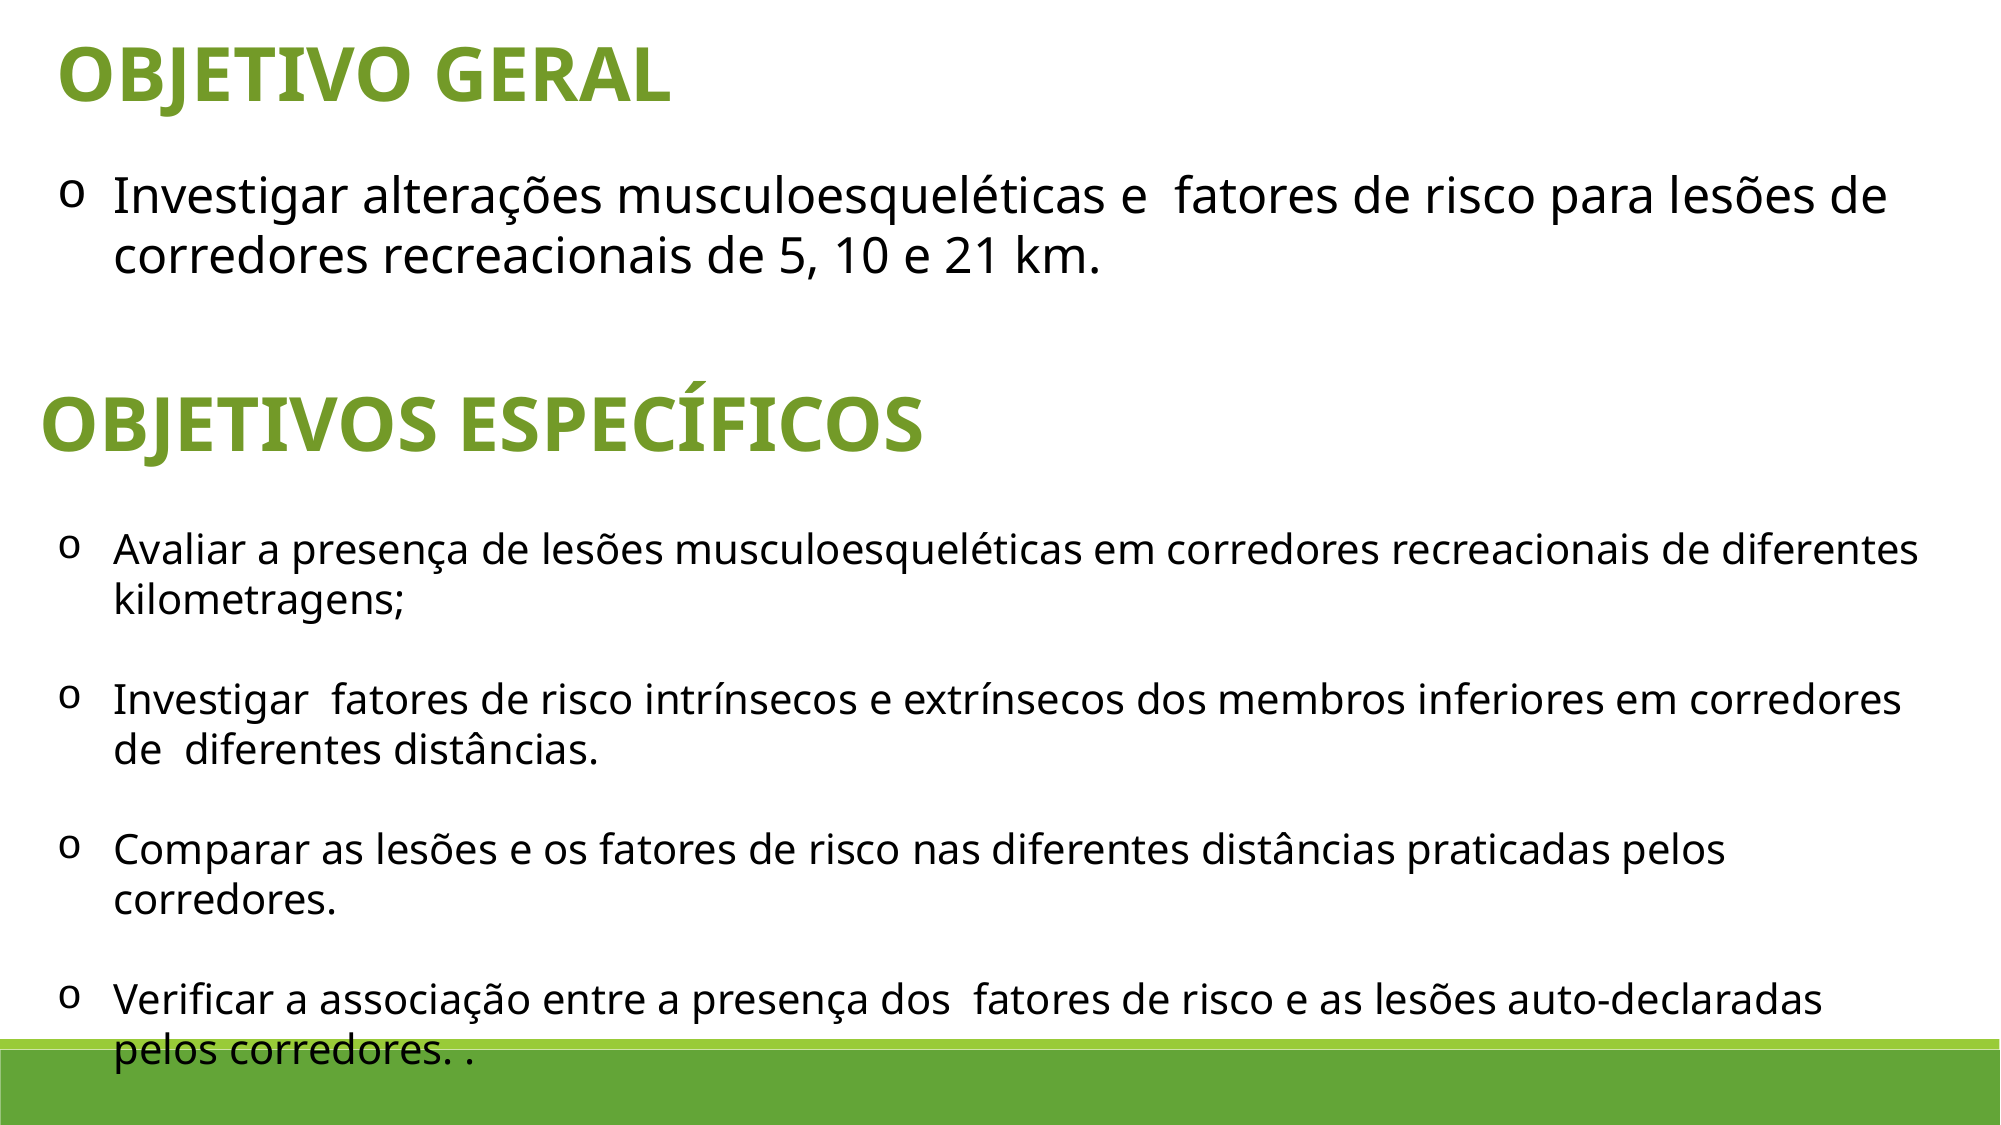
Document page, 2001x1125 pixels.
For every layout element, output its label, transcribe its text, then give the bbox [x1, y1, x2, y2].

text_box Investigar alterações musculoesqueléticas e fatores de risco para lesões de corredores recreacionais de 5, 10 e 21 km. [42, 156, 1944, 336]
text_box Avaliar a presença de lesões musculoesqueléticas em corredores recreacionais de diferentes kilometragens; Investigar fatores de risco intrínsecos e extrínsecos dos membros inferiores em corredores de diferentes distâncias. Comparar as lesões e os fatores de risco nas diferentes distâncias praticadas pelos corredores. Verificar a associação entre a presença dos fatores de risco e as lesões auto-declaradas pelos corredores. . [42, 515, 1944, 1125]
text_box OBJETIVOS ESPECÍFICOS [25, 369, 1114, 475]
text_box OBJETIVO GERAL [42, 18, 1033, 124]
